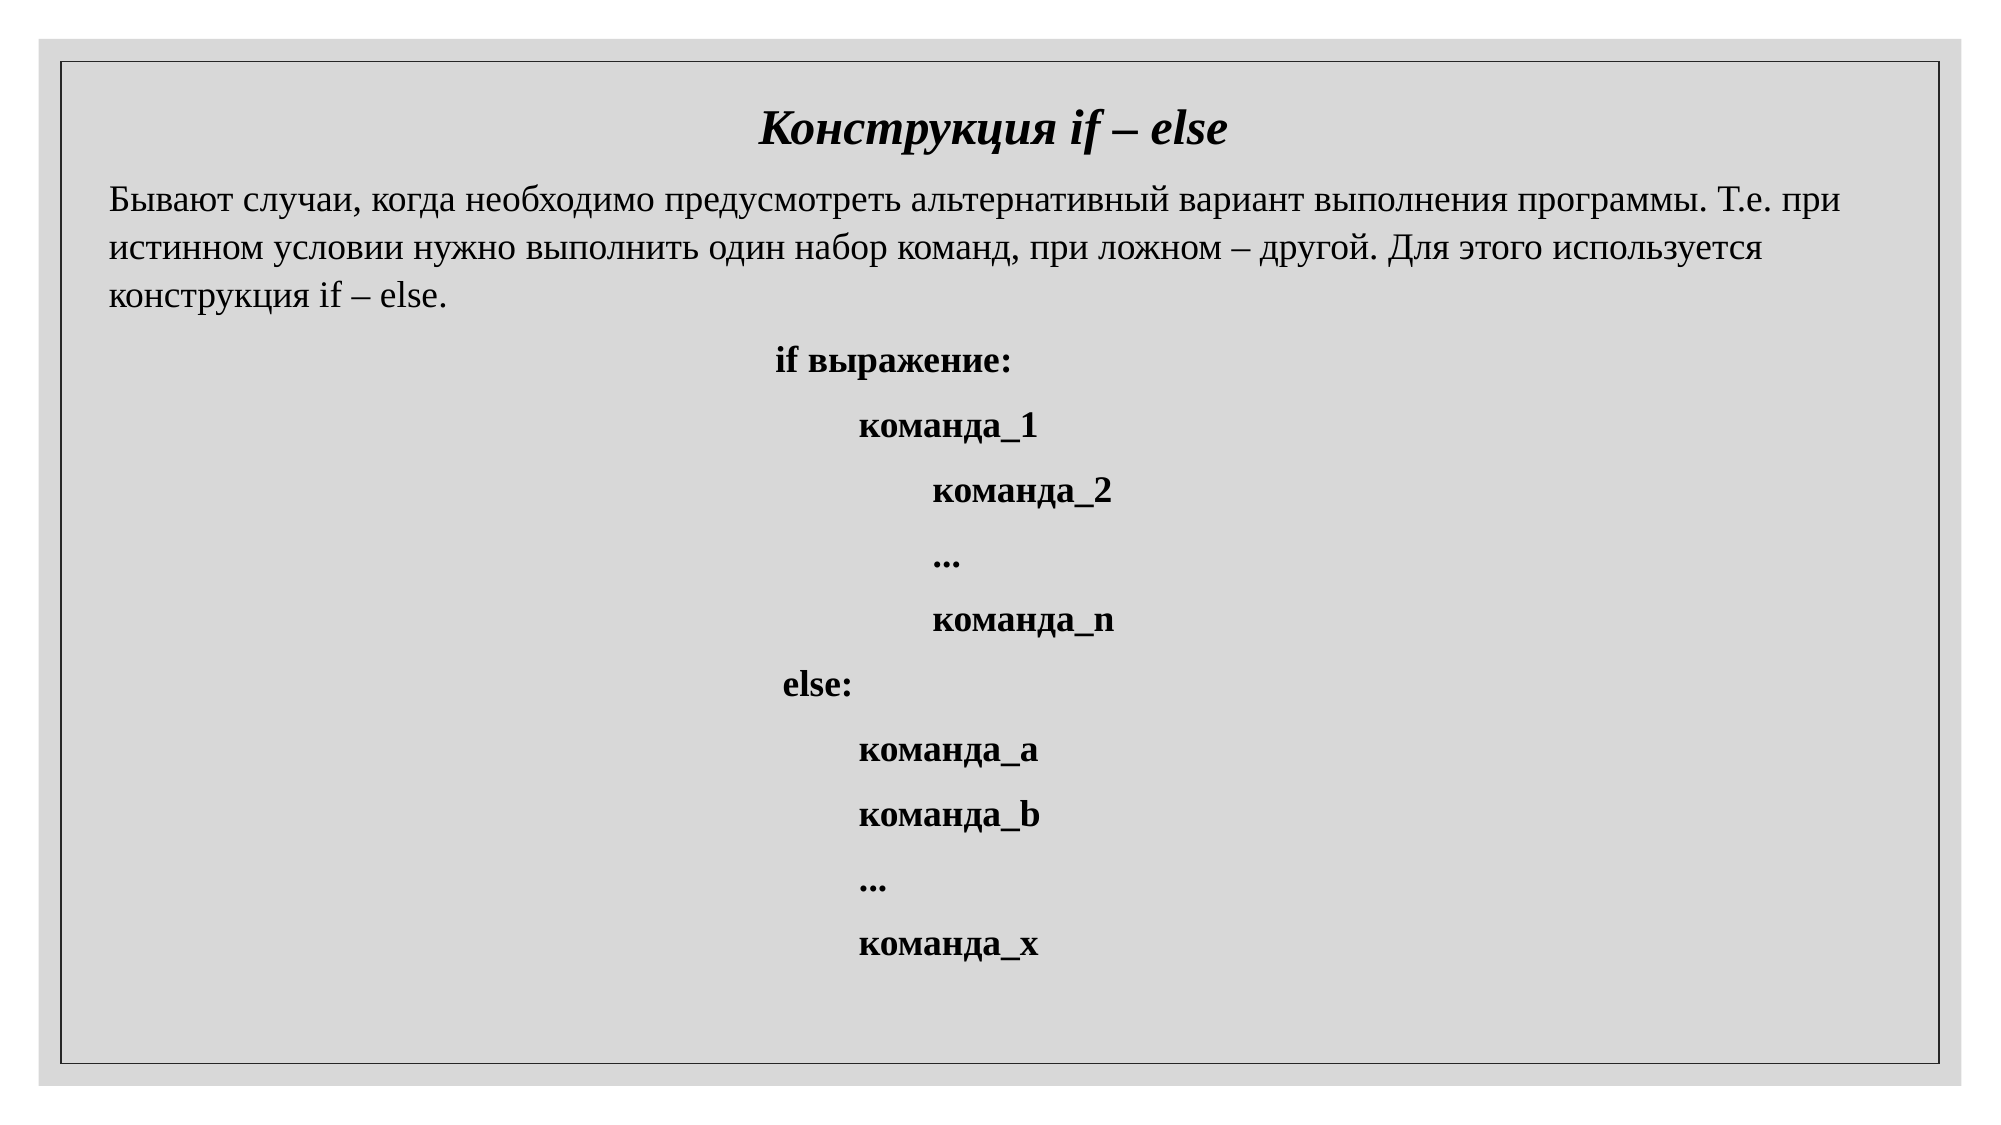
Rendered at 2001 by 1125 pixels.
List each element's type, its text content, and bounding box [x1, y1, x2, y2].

text_box Конструкция if – else Бывают случаи, когда необходимо предусмотреть альтернативный вариант выполнения программы. Т.е. при истинном условии нужно выполнить один набор команд, при ложном – другой. Для этого используется конструкция if – else. if выражение: команда_1 команда_2 ... команда_n else: команда_a команда_b ... команда_x [93, 82, 1906, 1033]
